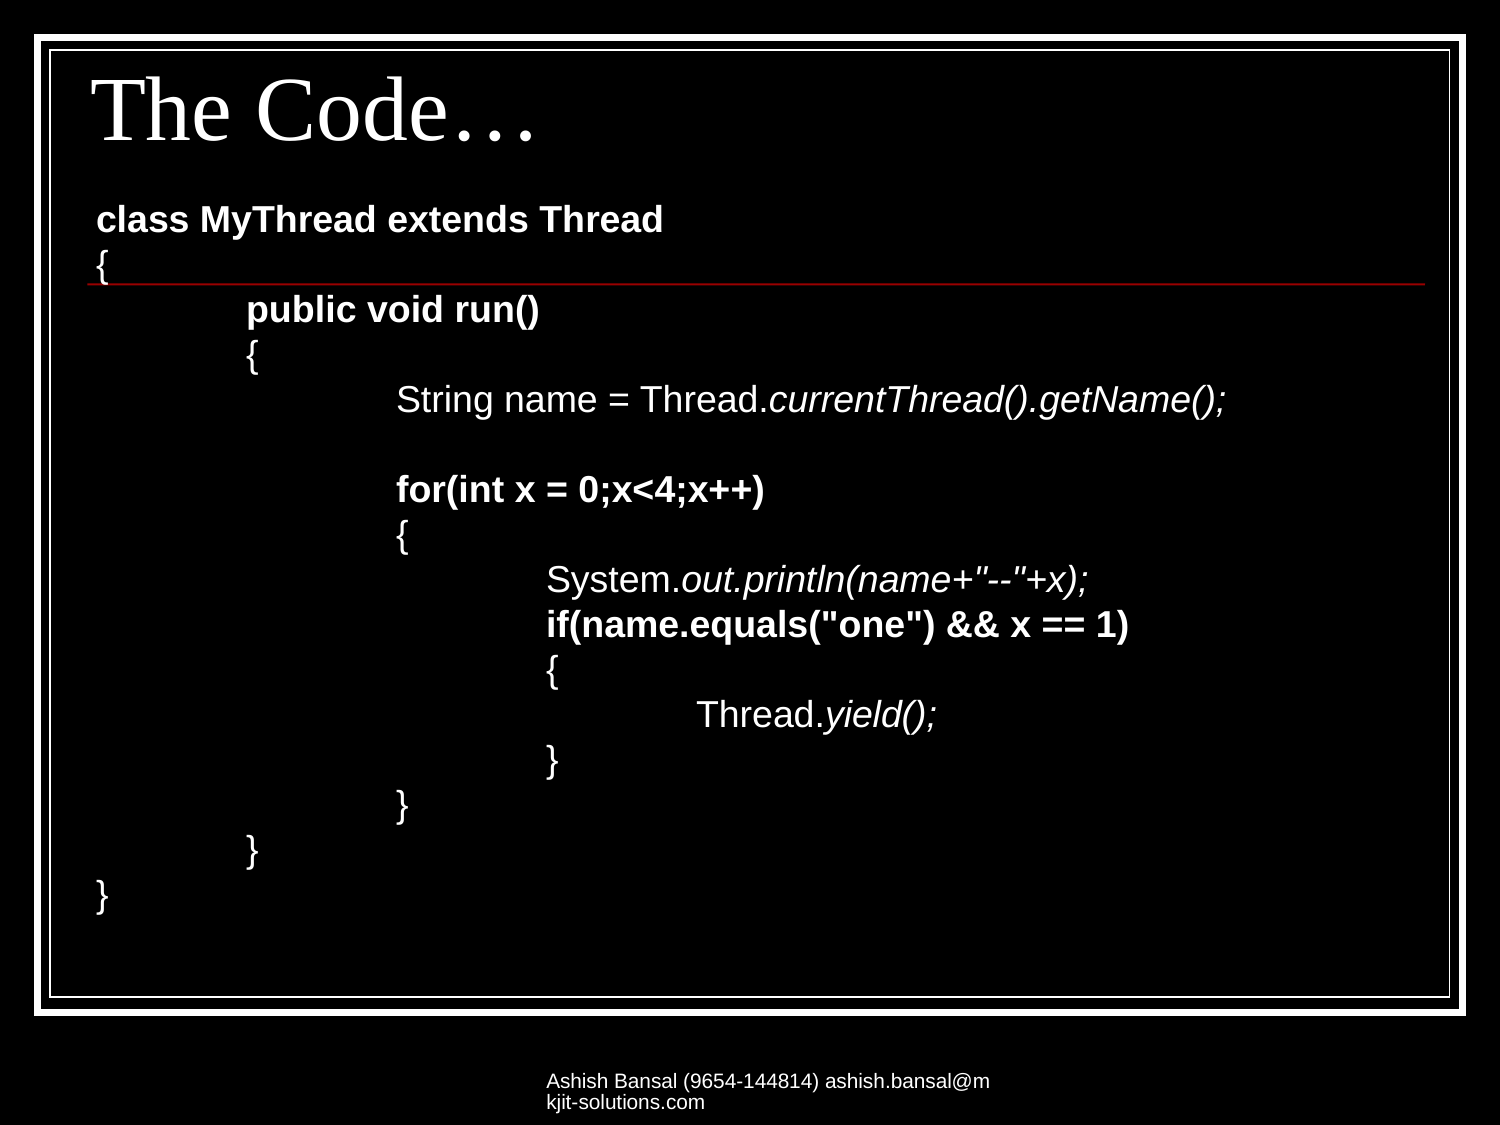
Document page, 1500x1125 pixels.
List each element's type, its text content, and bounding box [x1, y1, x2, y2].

text_box class MyThread extends Thread { public void run() { String name = Thread.currentThread().getName(); for(int x = 0;x<4;x++) { System.out.println(name+"--"+x); if(name.equals("one") && x == 1) { Thread.yield(); } } } } [81, 187, 1242, 923]
title The Code… [74, 62, 1413, 166]
footer Ashish Bansal (9654-144814) ashish.bansal@mkjit-solutions.com [530, 1024, 1007, 1101]
